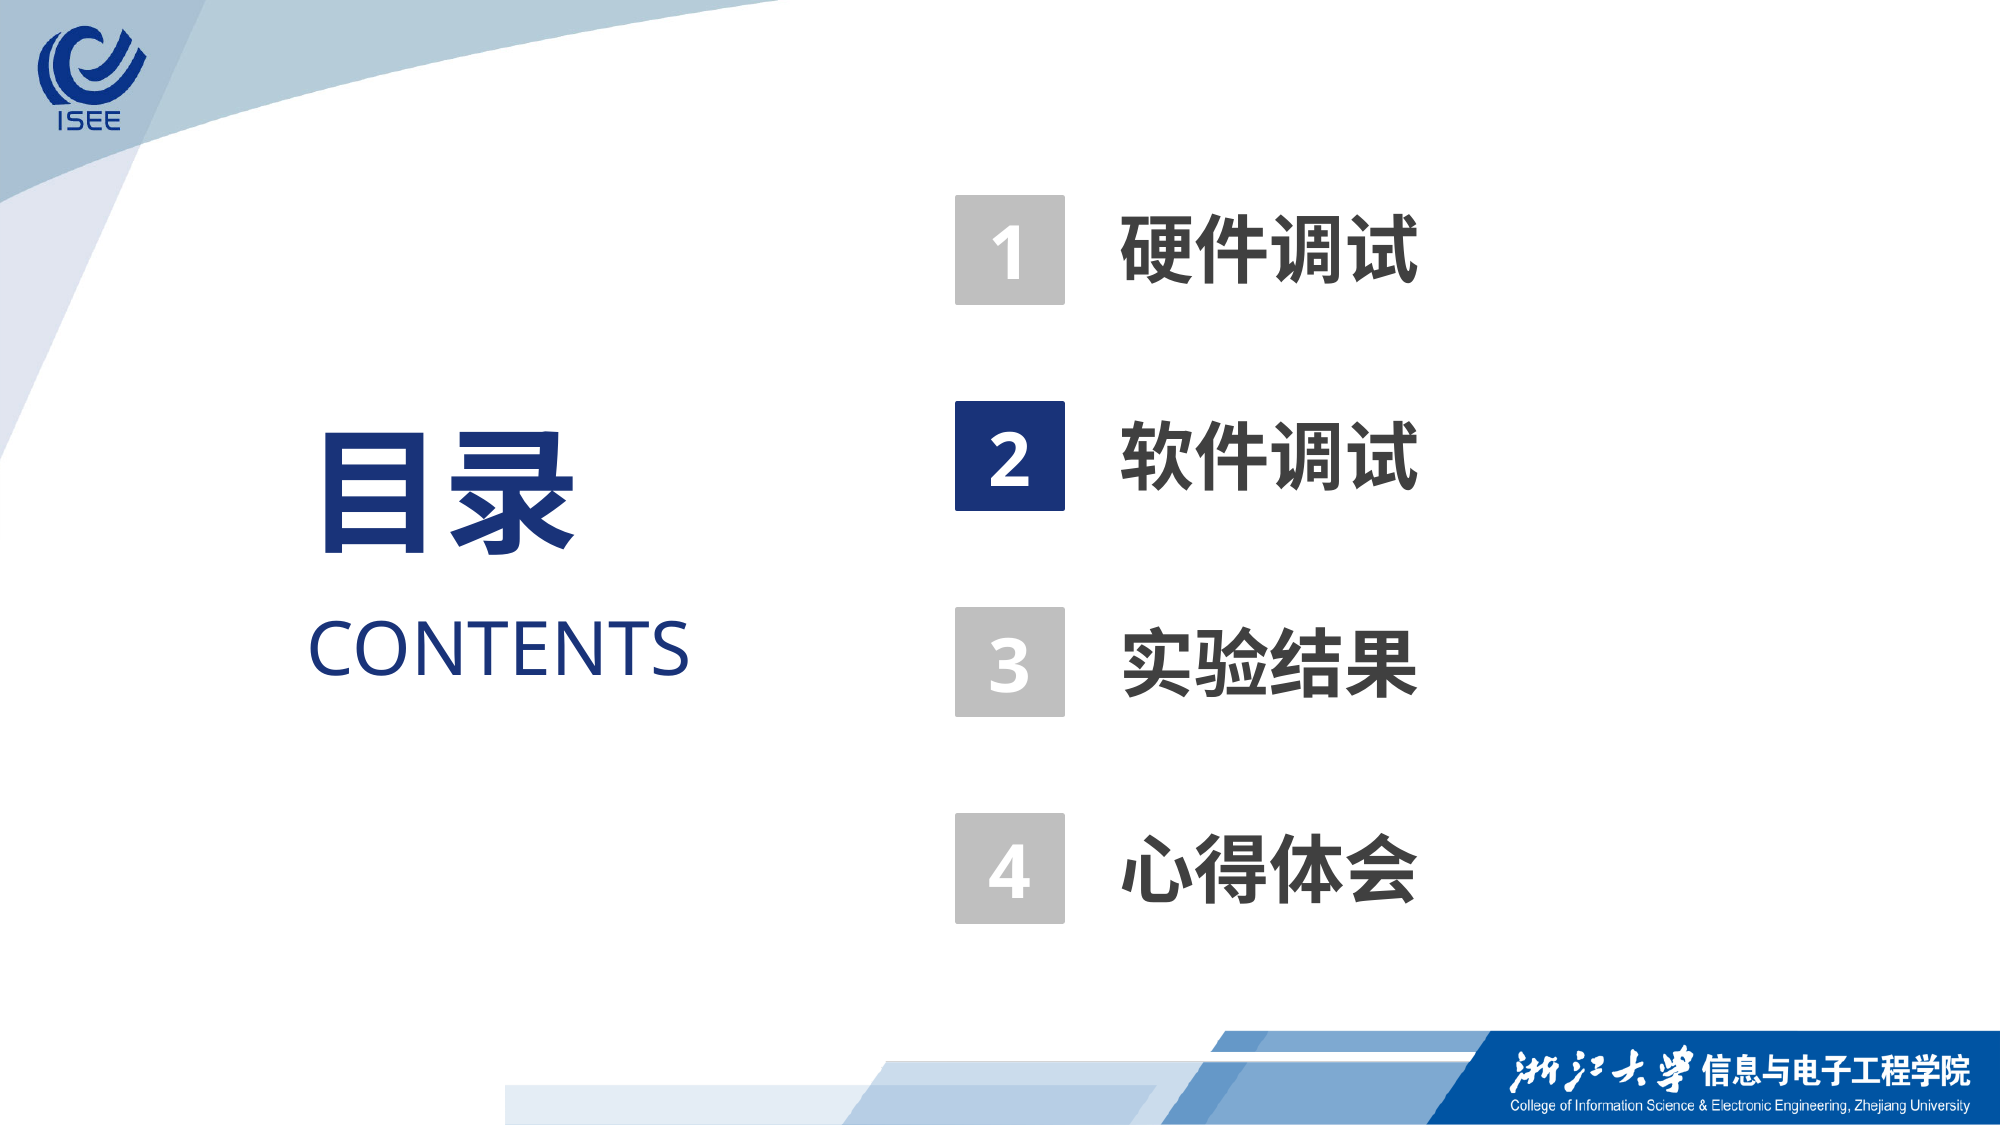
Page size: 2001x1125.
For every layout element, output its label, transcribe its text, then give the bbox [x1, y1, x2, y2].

text_box 4 [957, 815, 1063, 922]
text_box 心得体会 [1095, 822, 1679, 913]
text_box 目录 [291, 397, 730, 577]
text_box 3 [957, 609, 1063, 716]
text_box 1 [957, 197, 1063, 303]
picture [0, 0, 1212, 540]
text_box 2 [957, 403, 1063, 509]
text_box 硬件调试 [1095, 202, 1734, 293]
text_box 实验结果 [1095, 616, 1734, 707]
text_box CONTENTS [291, 592, 766, 698]
picture [505, 1030, 2000, 1125]
text_box 软件调试 [1095, 409, 1734, 500]
